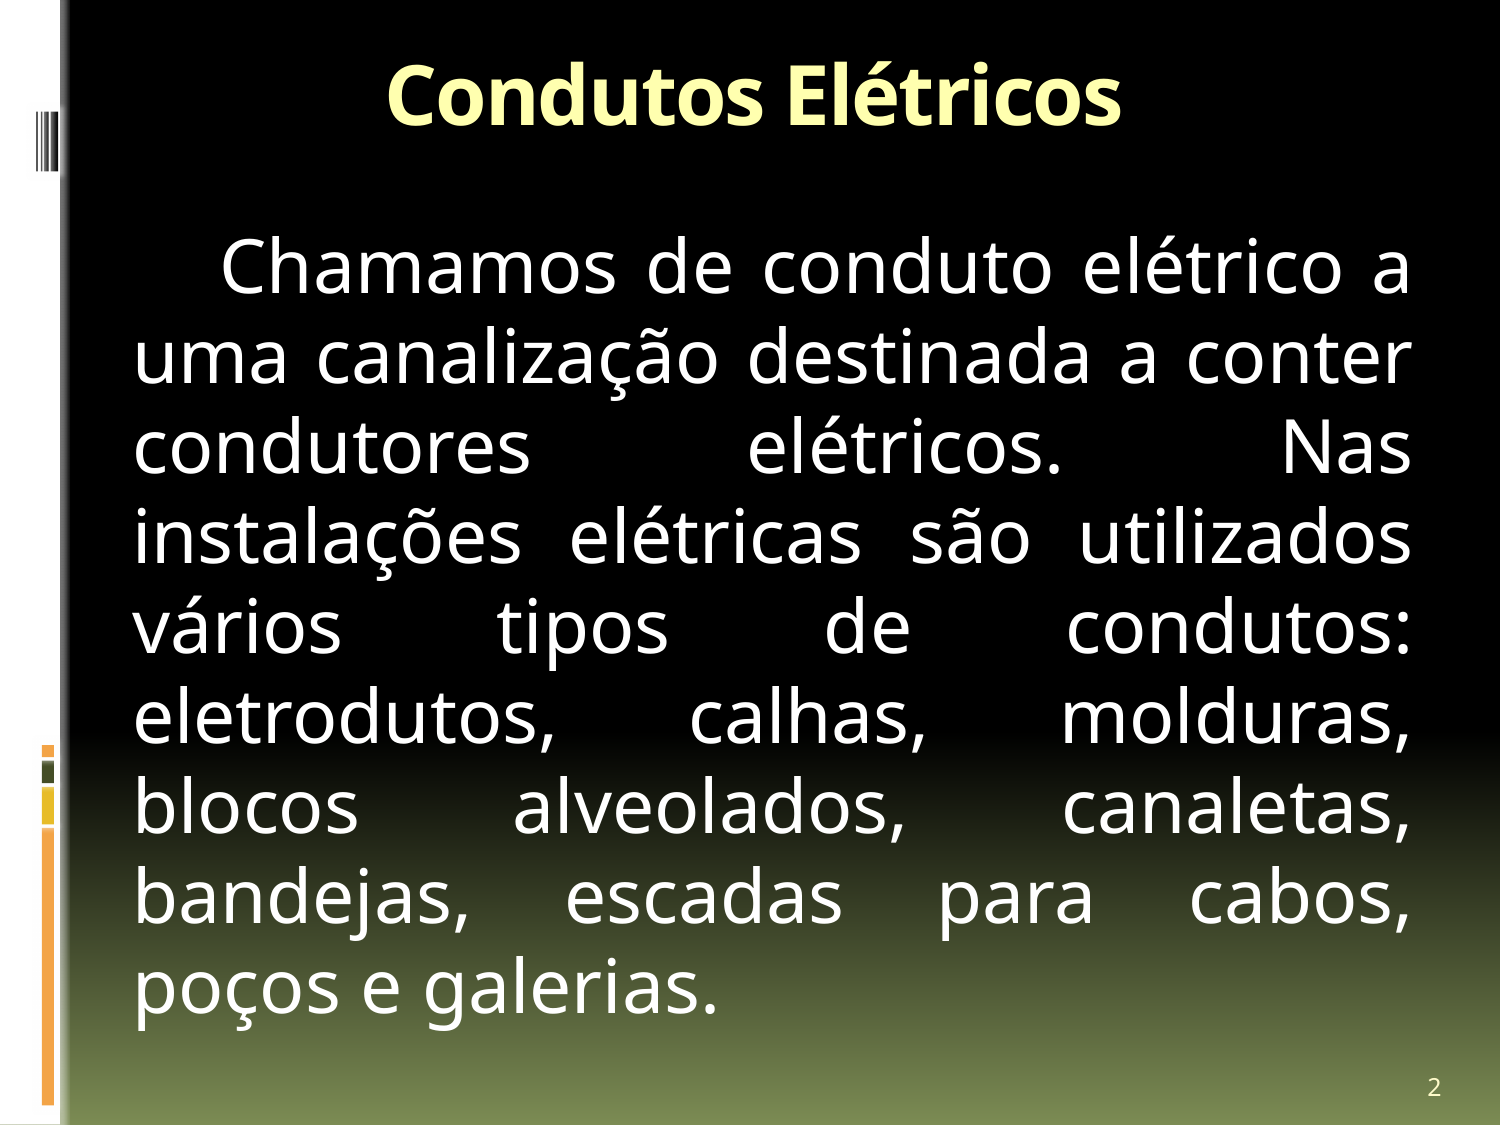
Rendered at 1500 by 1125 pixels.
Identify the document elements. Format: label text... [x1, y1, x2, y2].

slide_number 2 [1412, 1052, 1488, 1113]
title Condutos Elétricos [82, 35, 1428, 247]
list Chamamos de conduto elétrico a uma canalização destinada a conter condutores elétricos. Nas instalações elétricas são utilizados vários tipos de condutos: eletrodutos, calhas, molduras, blocos alveolados, canaletas, bandejas, escadas para cabos, poços e galerias. [116, 210, 1430, 950]
